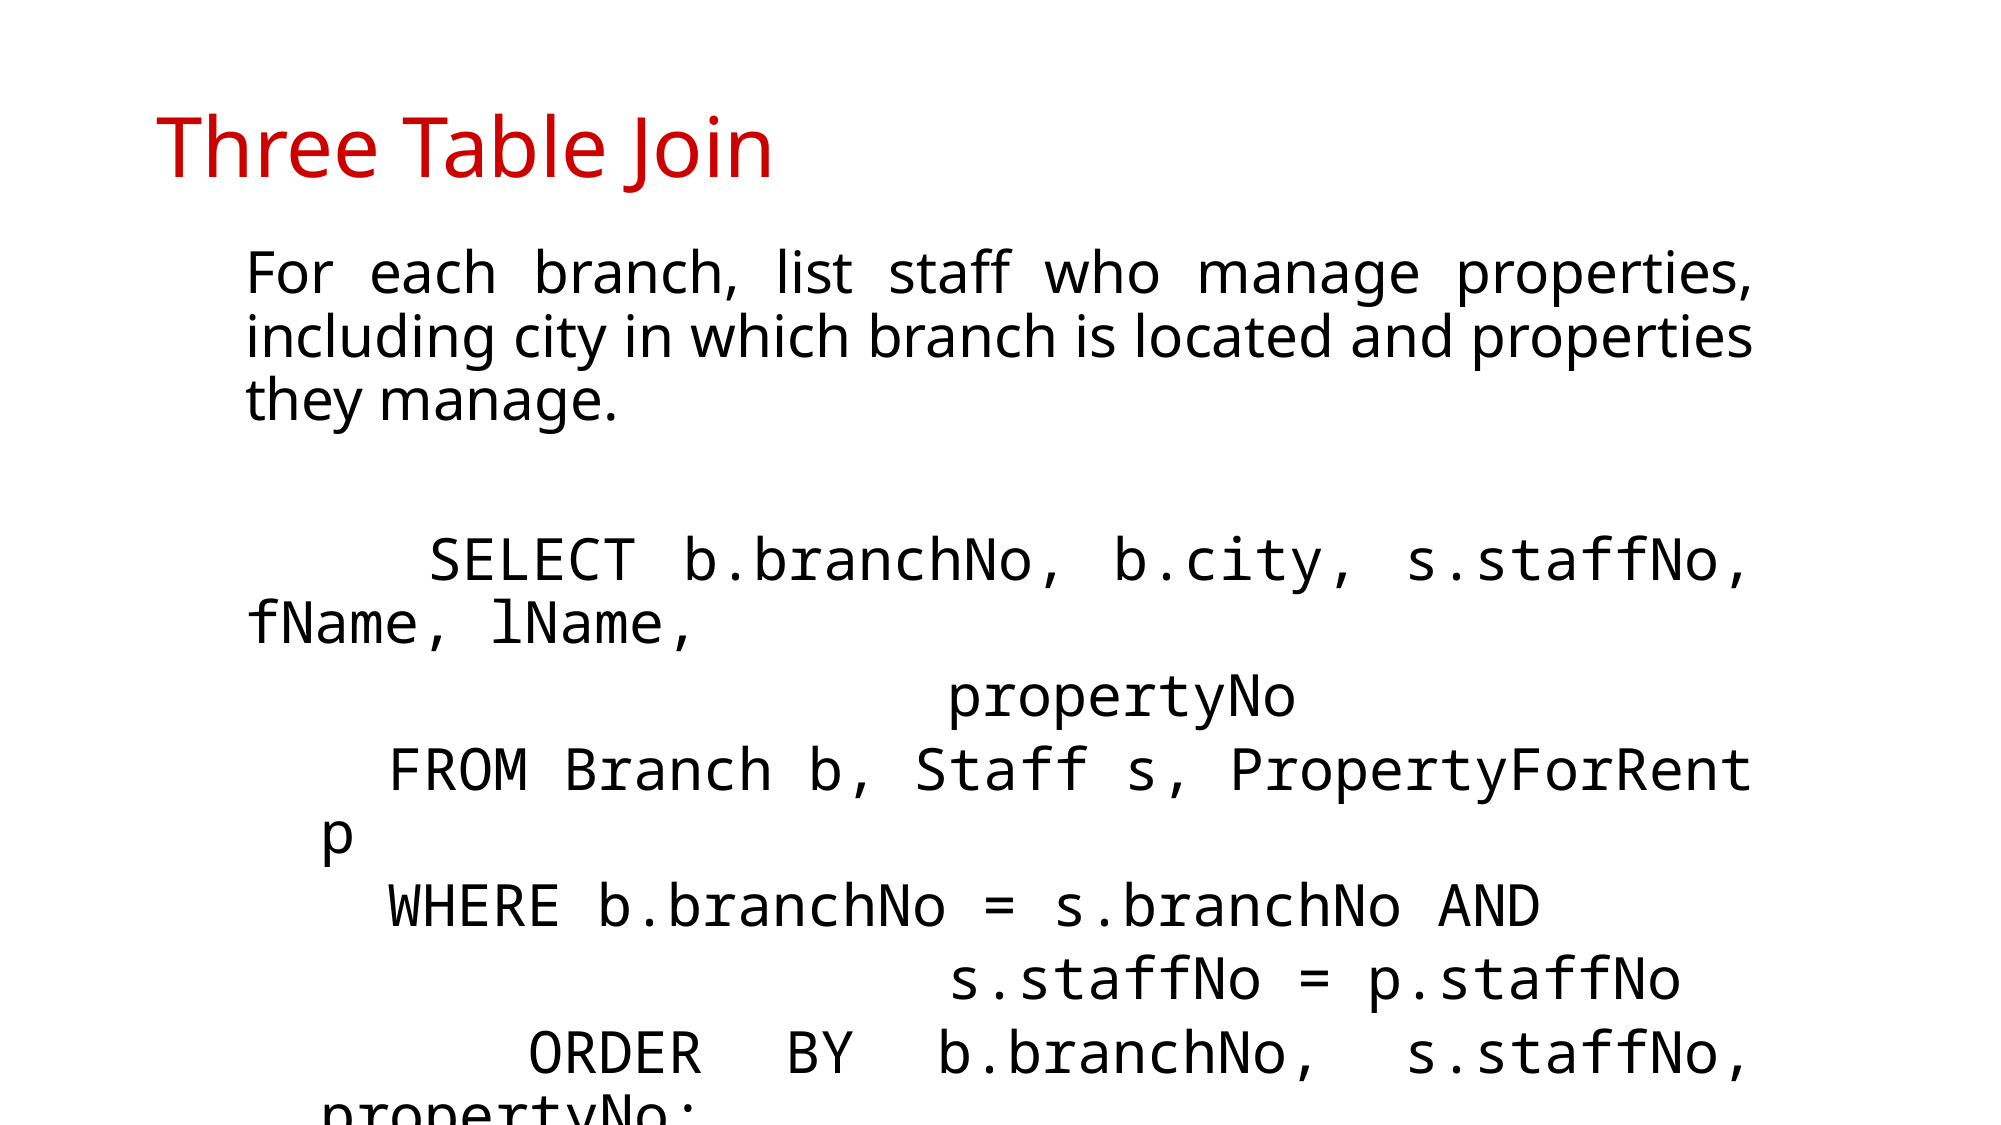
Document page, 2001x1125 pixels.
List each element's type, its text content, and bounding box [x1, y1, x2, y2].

title Three Table Join [141, 105, 1517, 197]
list For each branch, list staff who manage properties, including city in which branch is located and properties they manage. SELECT b.branchNo, b.city, s.staffNo, fName, lName, propertyNo FROM Branch b, Staff s, PropertyForRent p WHERE b.branchNo = s.branchNo AND s.staffNo = p.staffNo ORDER BY b.branchNo, s.staffNo, propertyNo; [192, 236, 1770, 969]
